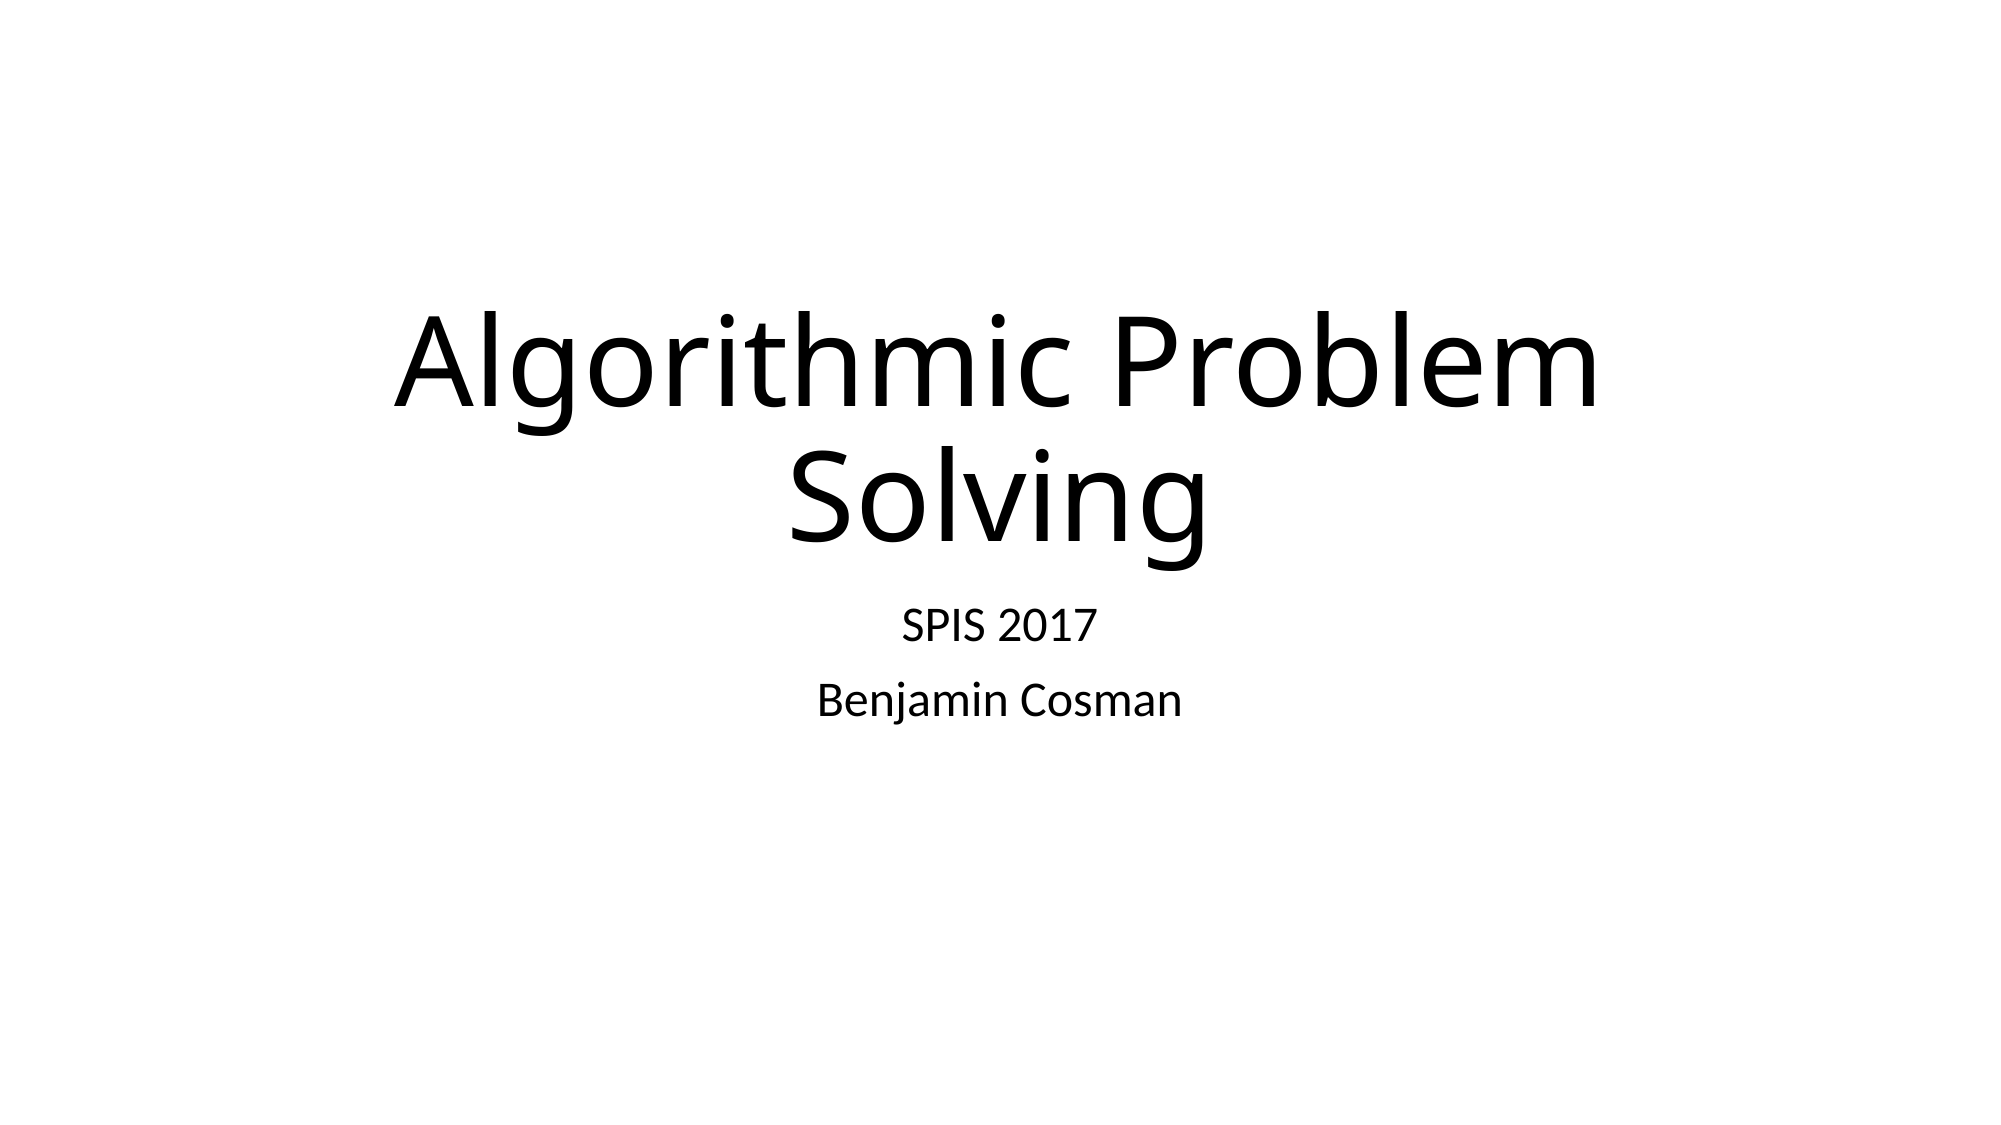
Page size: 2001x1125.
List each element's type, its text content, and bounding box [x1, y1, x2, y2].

title Algorithmic Problem Solving [249, 184, 1750, 576]
subtitle SPIS 2017 Benjamin Cosman [249, 590, 1750, 863]
